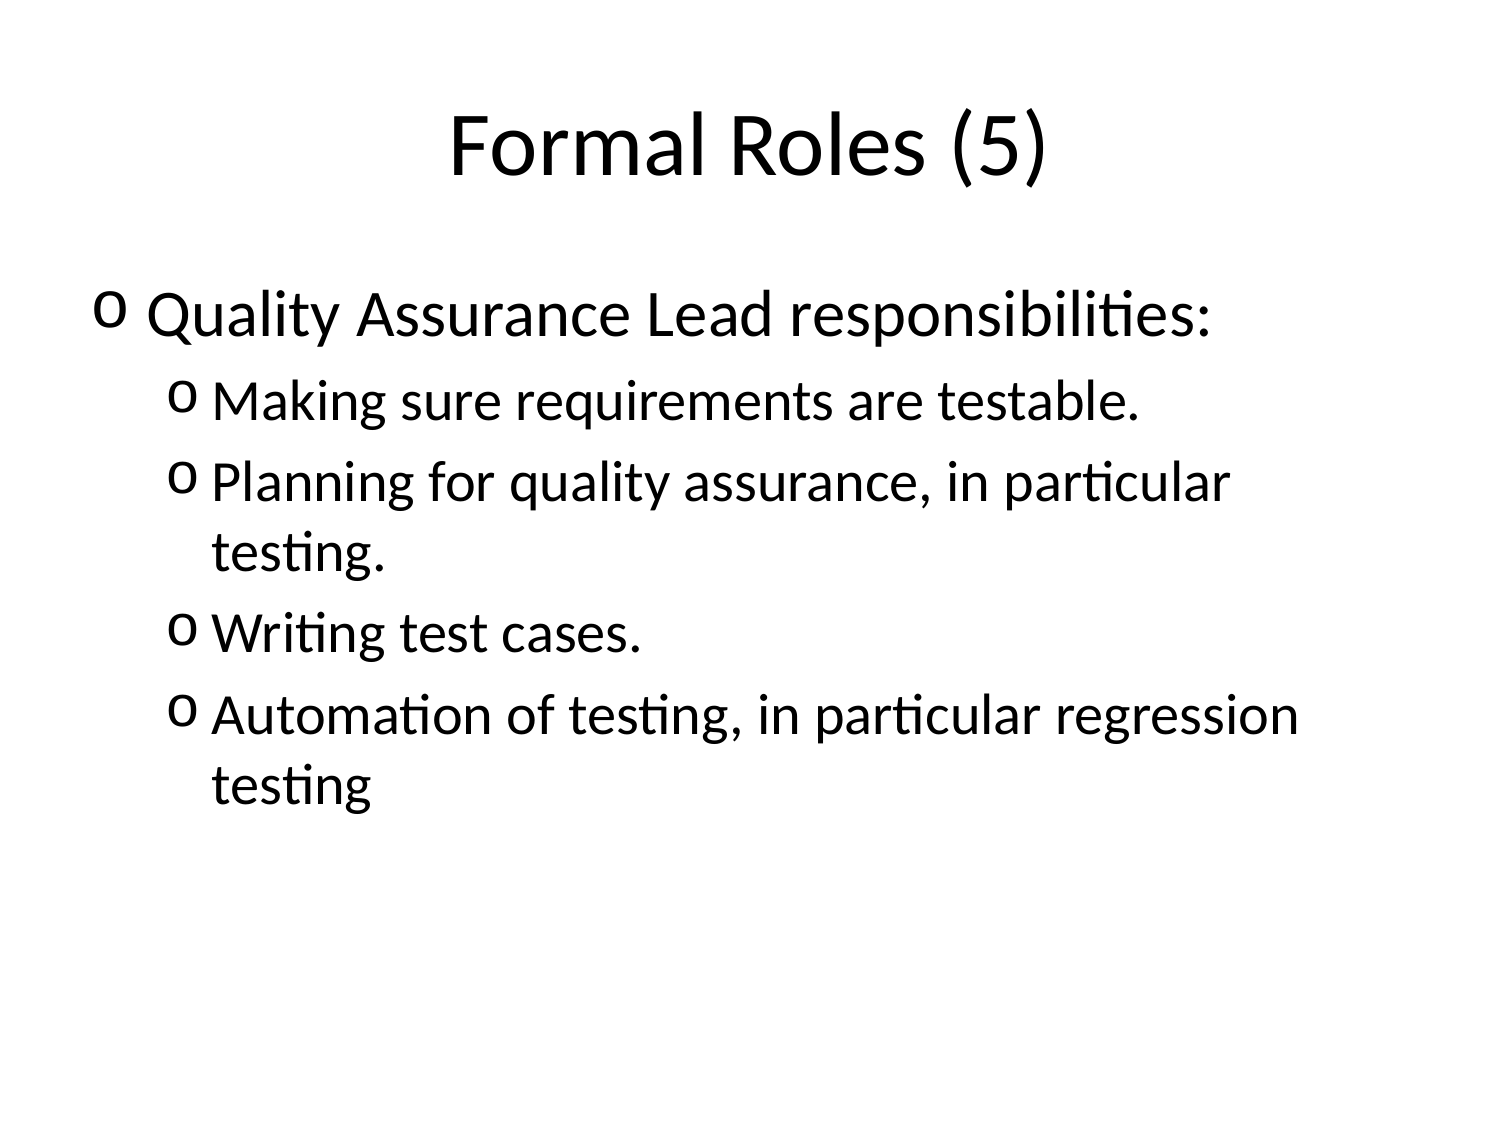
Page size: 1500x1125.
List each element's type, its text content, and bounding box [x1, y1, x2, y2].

list Quality Assurance Lead responsibilities: Making sure requirements are testable. Planning for quality assurance, in particular testing. Writing test cases. Automation of testing, in particular regression testing [75, 262, 1425, 1005]
title Formal Roles (5) [75, 45, 1425, 233]
